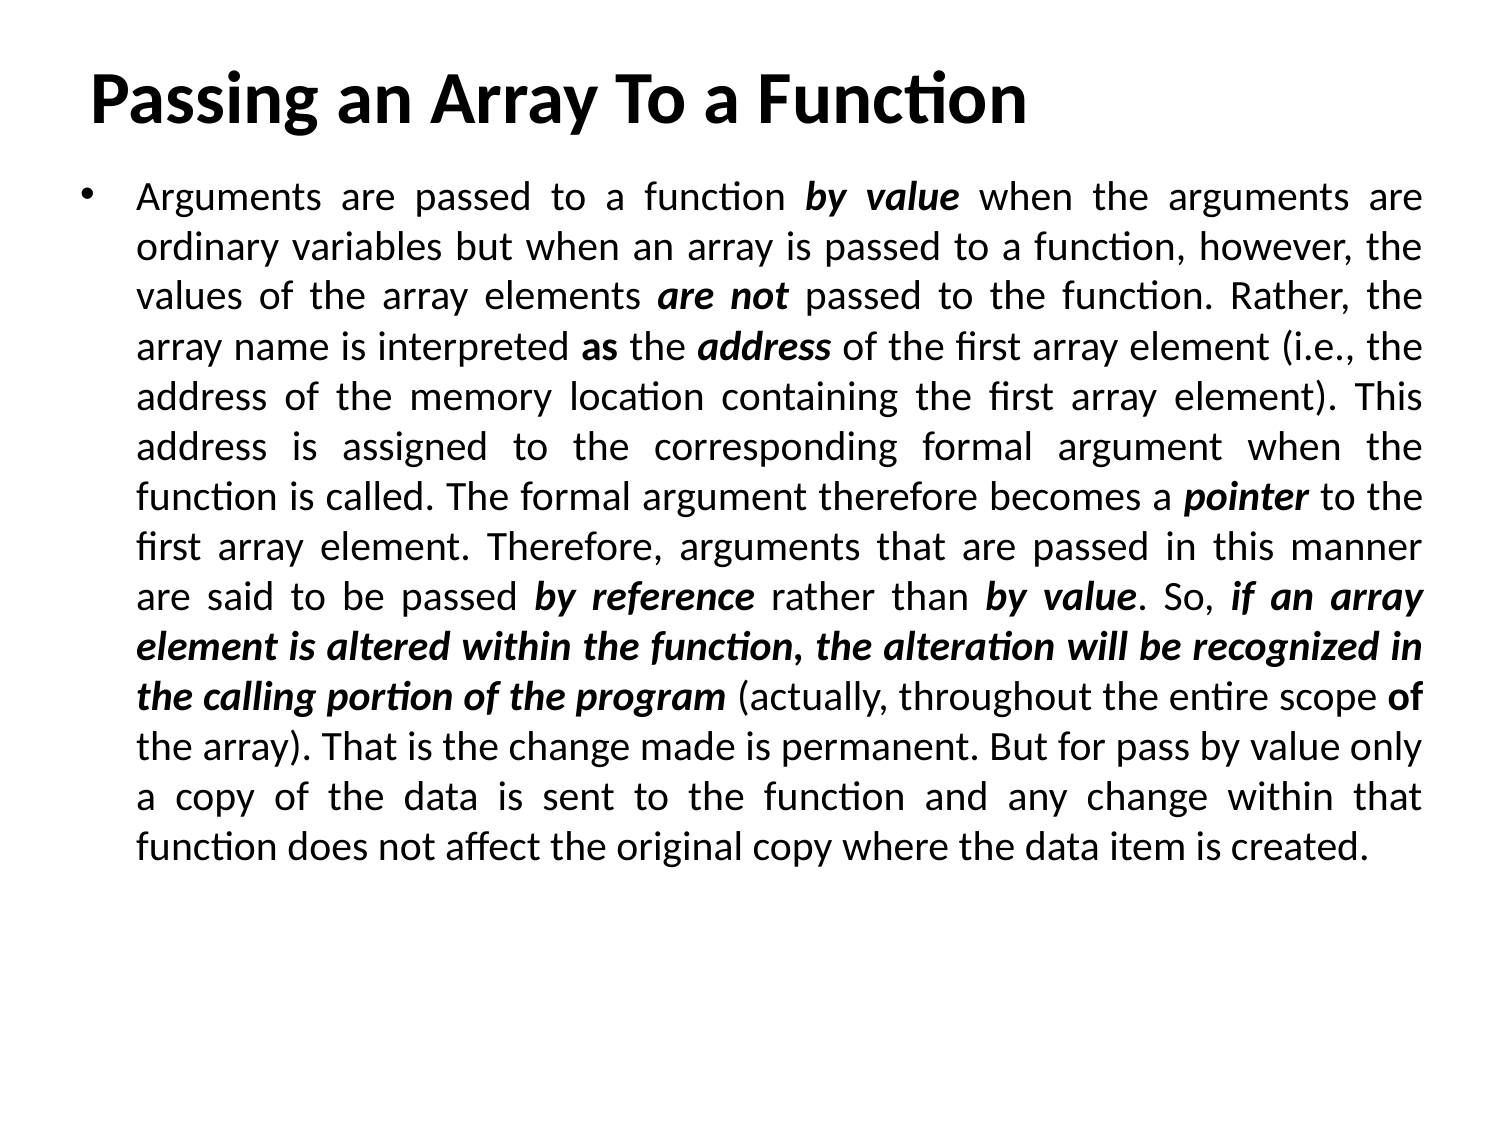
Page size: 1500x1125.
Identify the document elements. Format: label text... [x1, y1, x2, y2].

title Passing an Array To a Function [75, 45, 1425, 160]
list Arguments are passed to a function by value when the arguments are ordinary variables but when an array is passed to a function, however, the values of the array elements are not passed to the function. Rather, the array name is interpreted as the address of the first array element (i.e., the address of the memory location containing the first array element). This address is assigned to the corresponding formal argument when the function is called. The formal argument therefore becomes a pointer to the first array element. Therefore, arguments that are passed in this manner are said to be passed by reference rather than by value. So, if an array element is altered within the function, the alteration will be recognized in the calling portion of the program (actually, throughout the entire scope of the array). That is the change made is permanent. But for pass by value only a copy of the data is sent to the function and any change within that function does not affect the original copy where the data item is created. [64, 160, 1439, 904]
